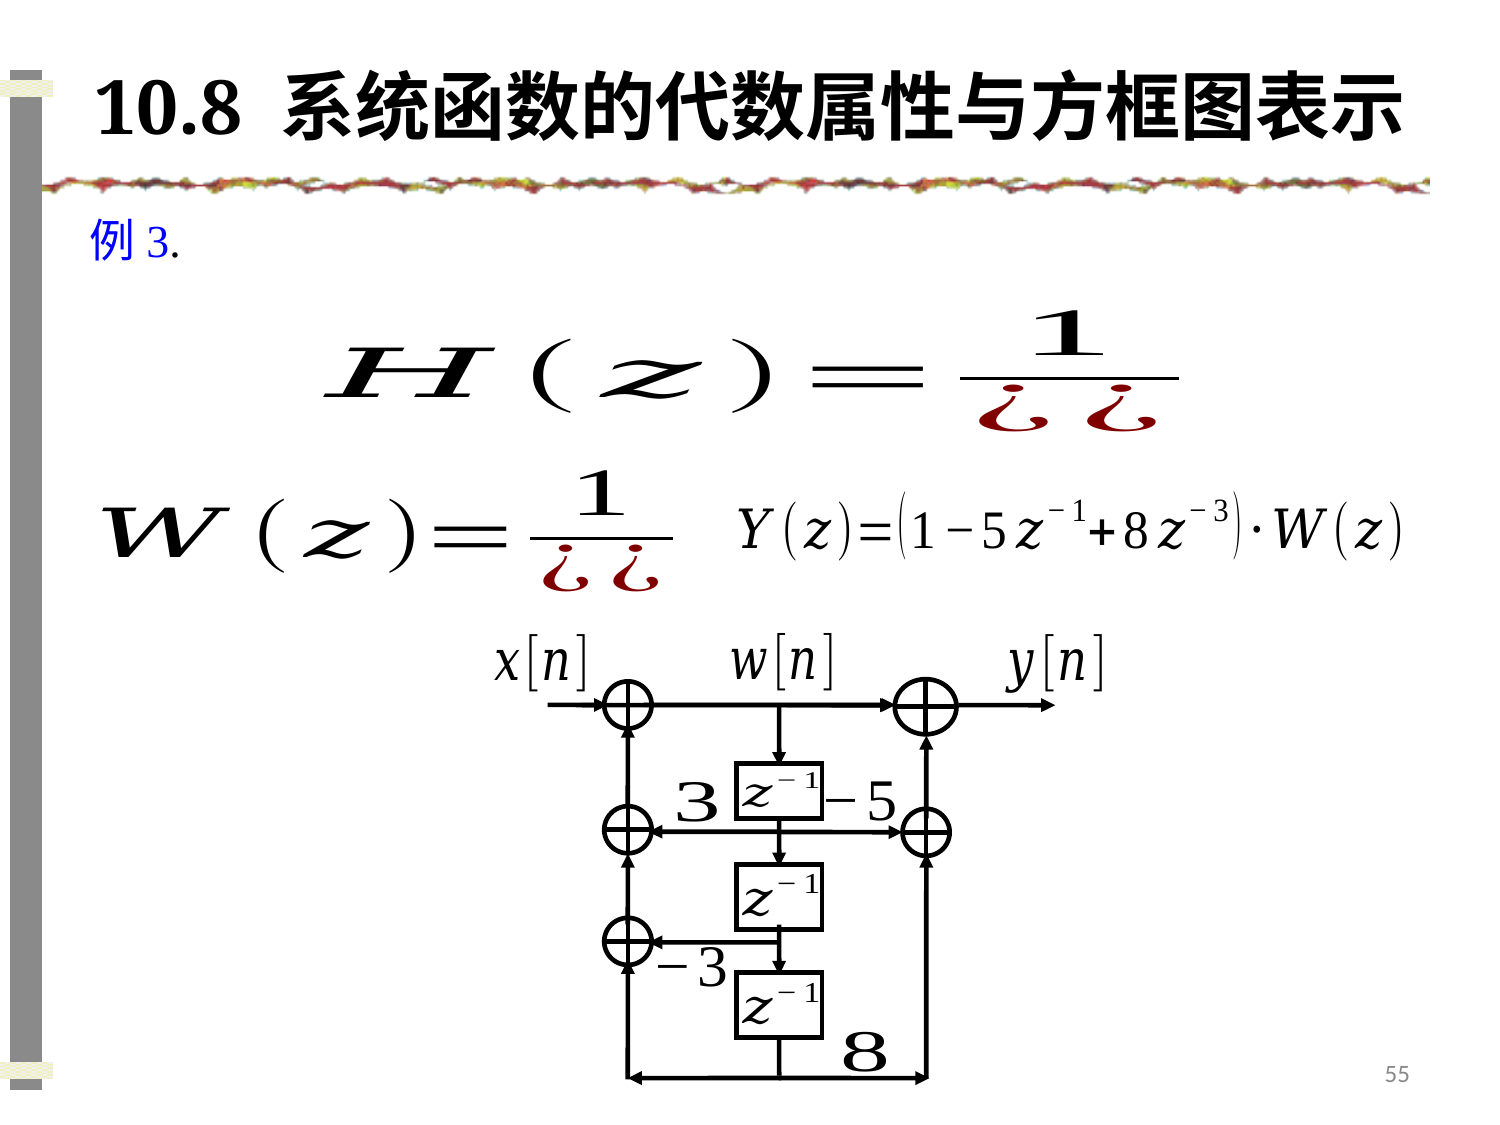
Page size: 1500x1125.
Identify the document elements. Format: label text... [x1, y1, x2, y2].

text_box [93, 455, 1407, 597]
title 10.4 由零极点图对离散时间傅里叶变换几何求值 [53, 175, 1430, 200]
slide_number 55 [1074, 1042, 1425, 1103]
title 10.8 系统函数的代数属性与方框图表示 [75, 45, 1425, 164]
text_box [581, 629, 1106, 1086]
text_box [491, 628, 582, 1080]
